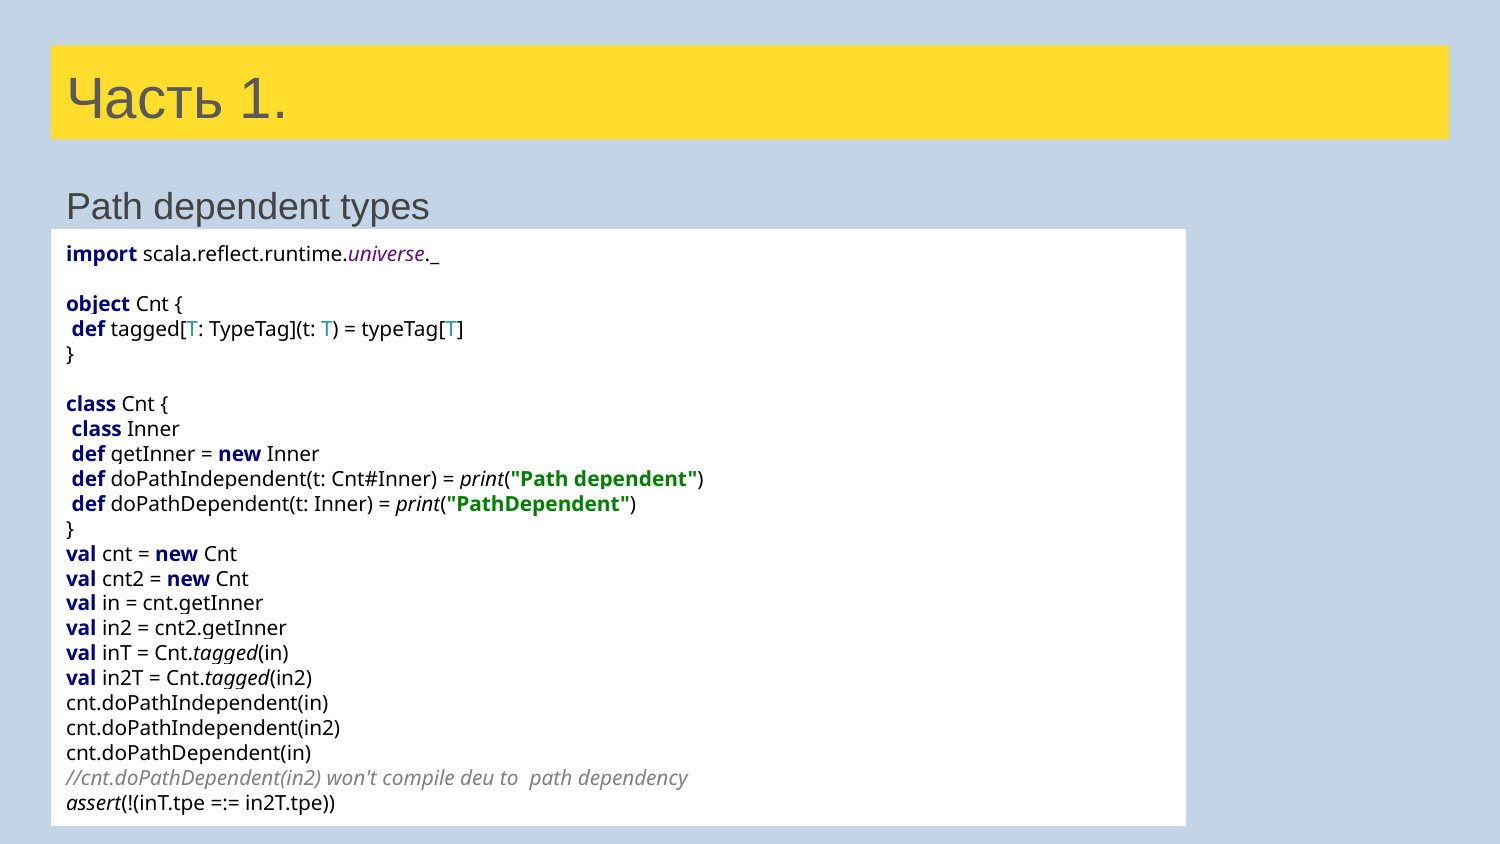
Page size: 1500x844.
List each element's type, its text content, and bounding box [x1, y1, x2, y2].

text_box Path dependent types [51, 167, 1449, 252]
title Часть 1. [51, 45, 1449, 140]
text_box import scala.reflect.runtime.universe._ object Cnt { def tagged[T: TypeTag](t: T) = typeTag[T] } class Cnt { class Inner def getInner = new Inner def doPathIndependent(t: Cnt#Inner) = print("Path dependent") def doPathDependent(t: Inner) = print("PathDependent") } val cnt = new Cnt val cnt2 = new Cnt val in = cnt.getInner val in2 = cnt2.getInner val inT = Cnt.tagged(in) val in2T = Cnt.tagged(in2) cnt.doPathIndependent(in) cnt.doPathIndependent(in2) cnt.doPathDependent(in) //cnt.doPathDependent(in2) won't compile deu to path dependency assert(!(inT.tpe =:= in2T.tpe)) [51, 229, 1187, 827]
